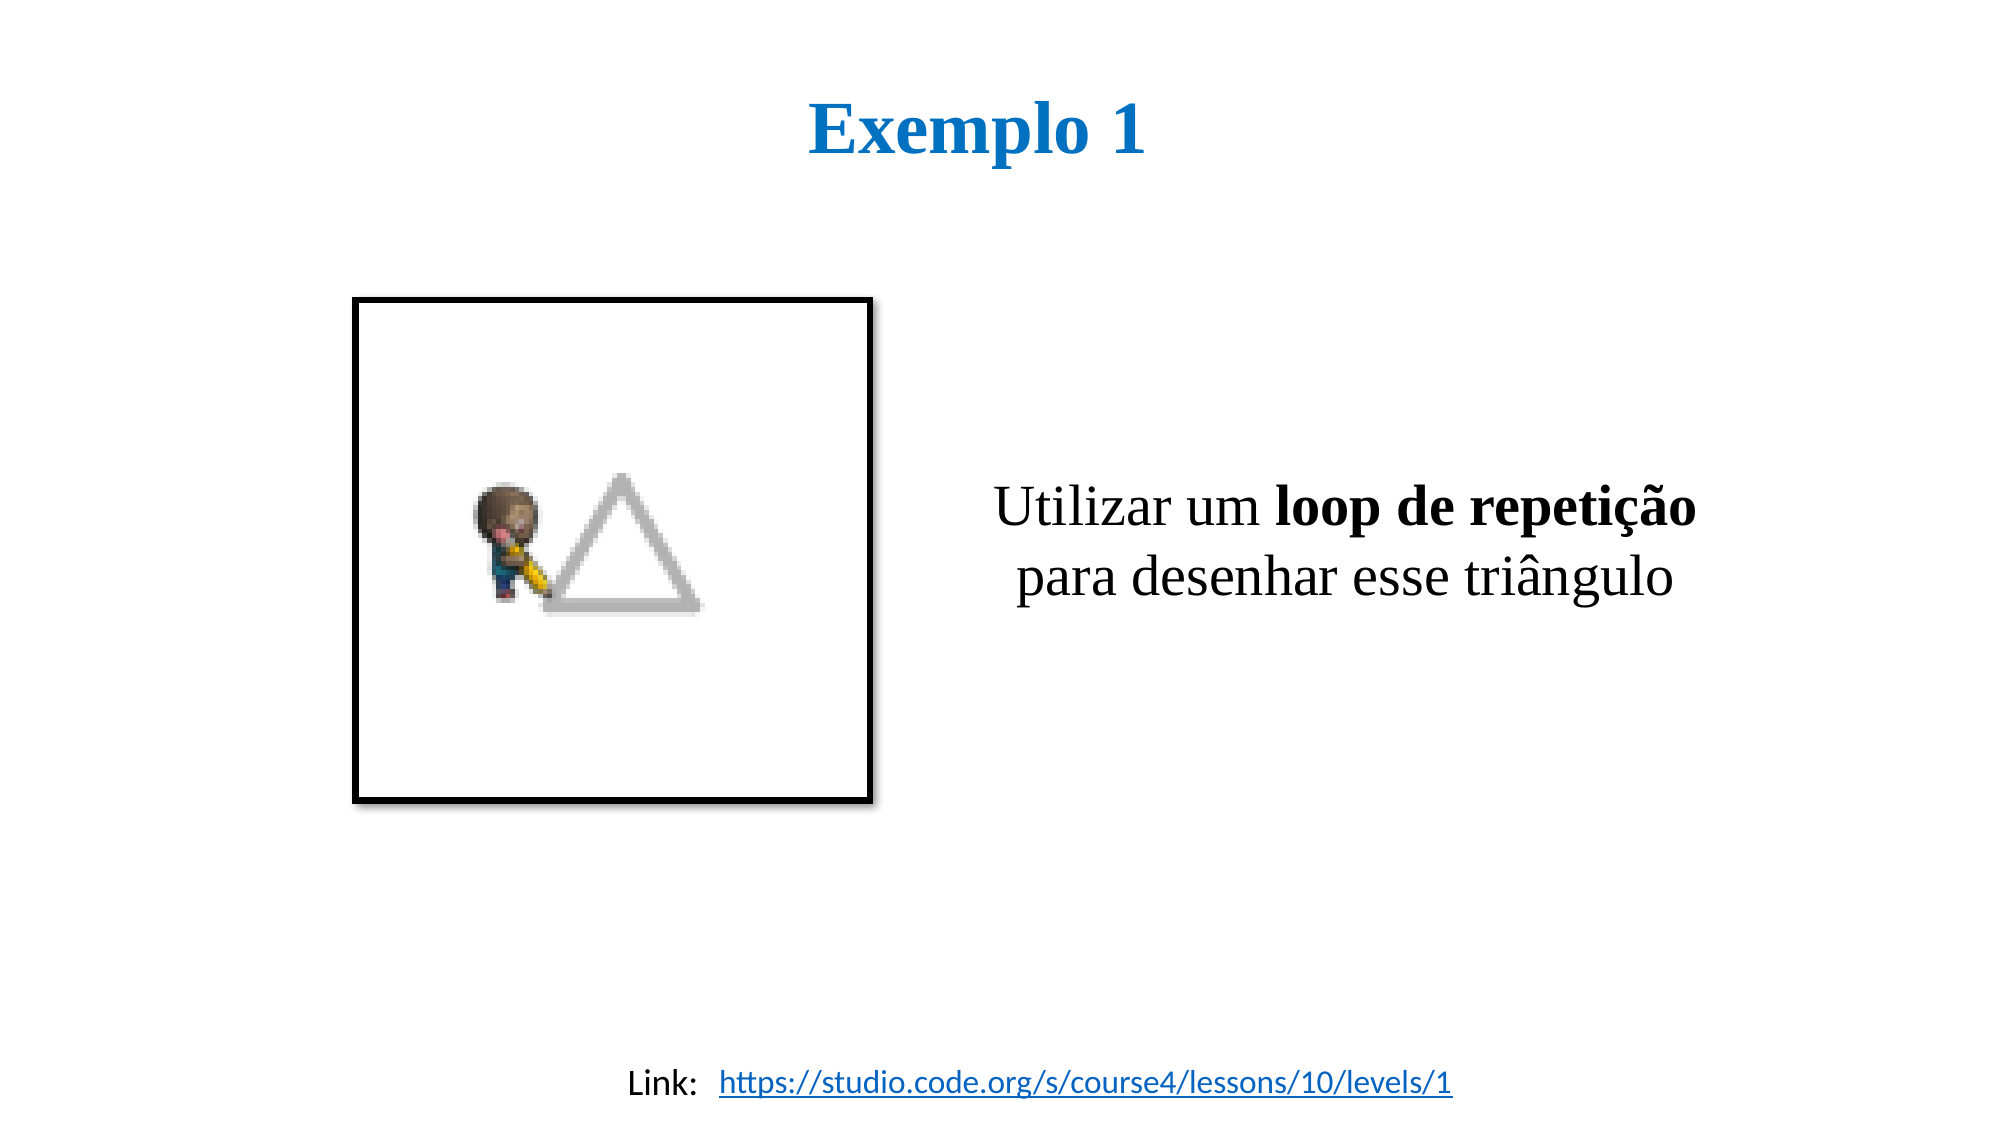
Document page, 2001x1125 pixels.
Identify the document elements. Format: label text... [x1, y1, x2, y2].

text_box Utilizar um loop de repetição para desenhar esse triângulo [978, 459, 1715, 615]
text_box Exemplo 1 [391, 71, 1565, 177]
text_box https://studio.code.org/s/course4/lessons/10/levels/1 [729, 1053, 1705, 1108]
picture [358, 302, 867, 798]
text_box Link: [612, 1050, 729, 1111]
